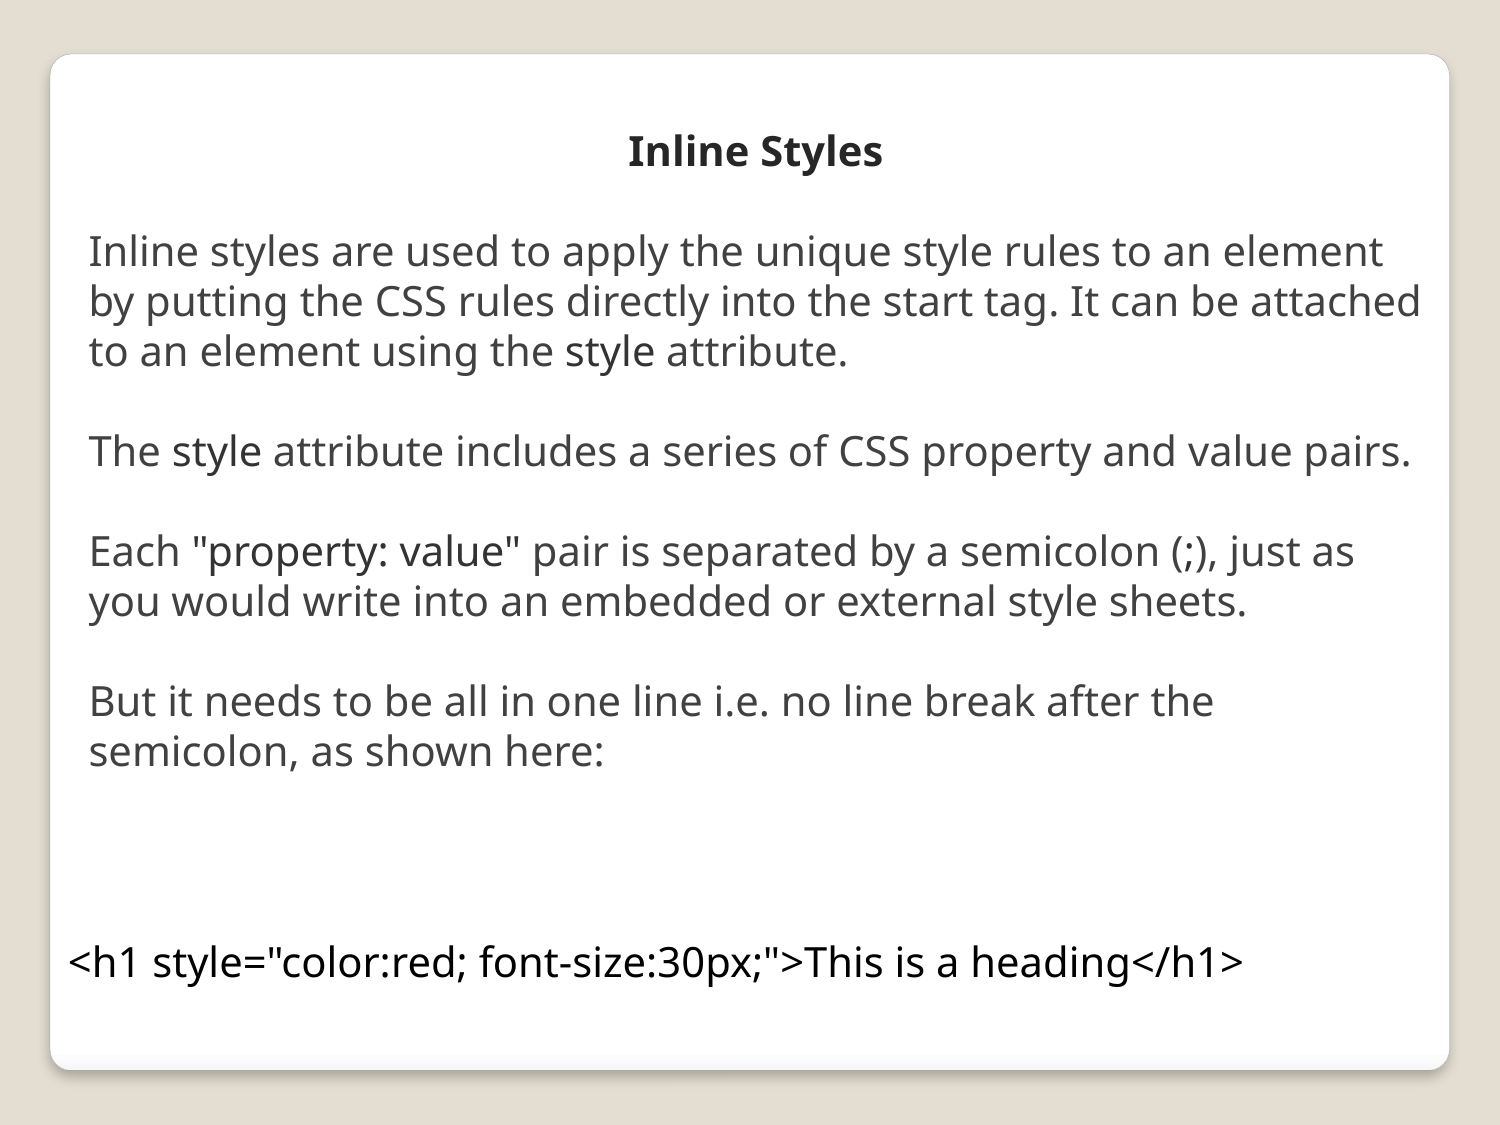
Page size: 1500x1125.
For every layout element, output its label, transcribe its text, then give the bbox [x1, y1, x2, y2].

text_box Inline Styles Inline styles are used to apply the unique style rules to an element by putting the CSS rules directly into the start tag. It can be attached to an element using the style attribute. The style attribute includes a series of CSS property and value pairs. Each "property: value" pair is separated by a semicolon (;), just as you would write into an embedded or external style sheets. But it needs to be all in one line i.e. no line break after the semicolon, as shown here: [85, 92, 1427, 893]
text_box <h1 style="color:red; font-size:30px;">This is a heading</h1> [53, 928, 1459, 994]
